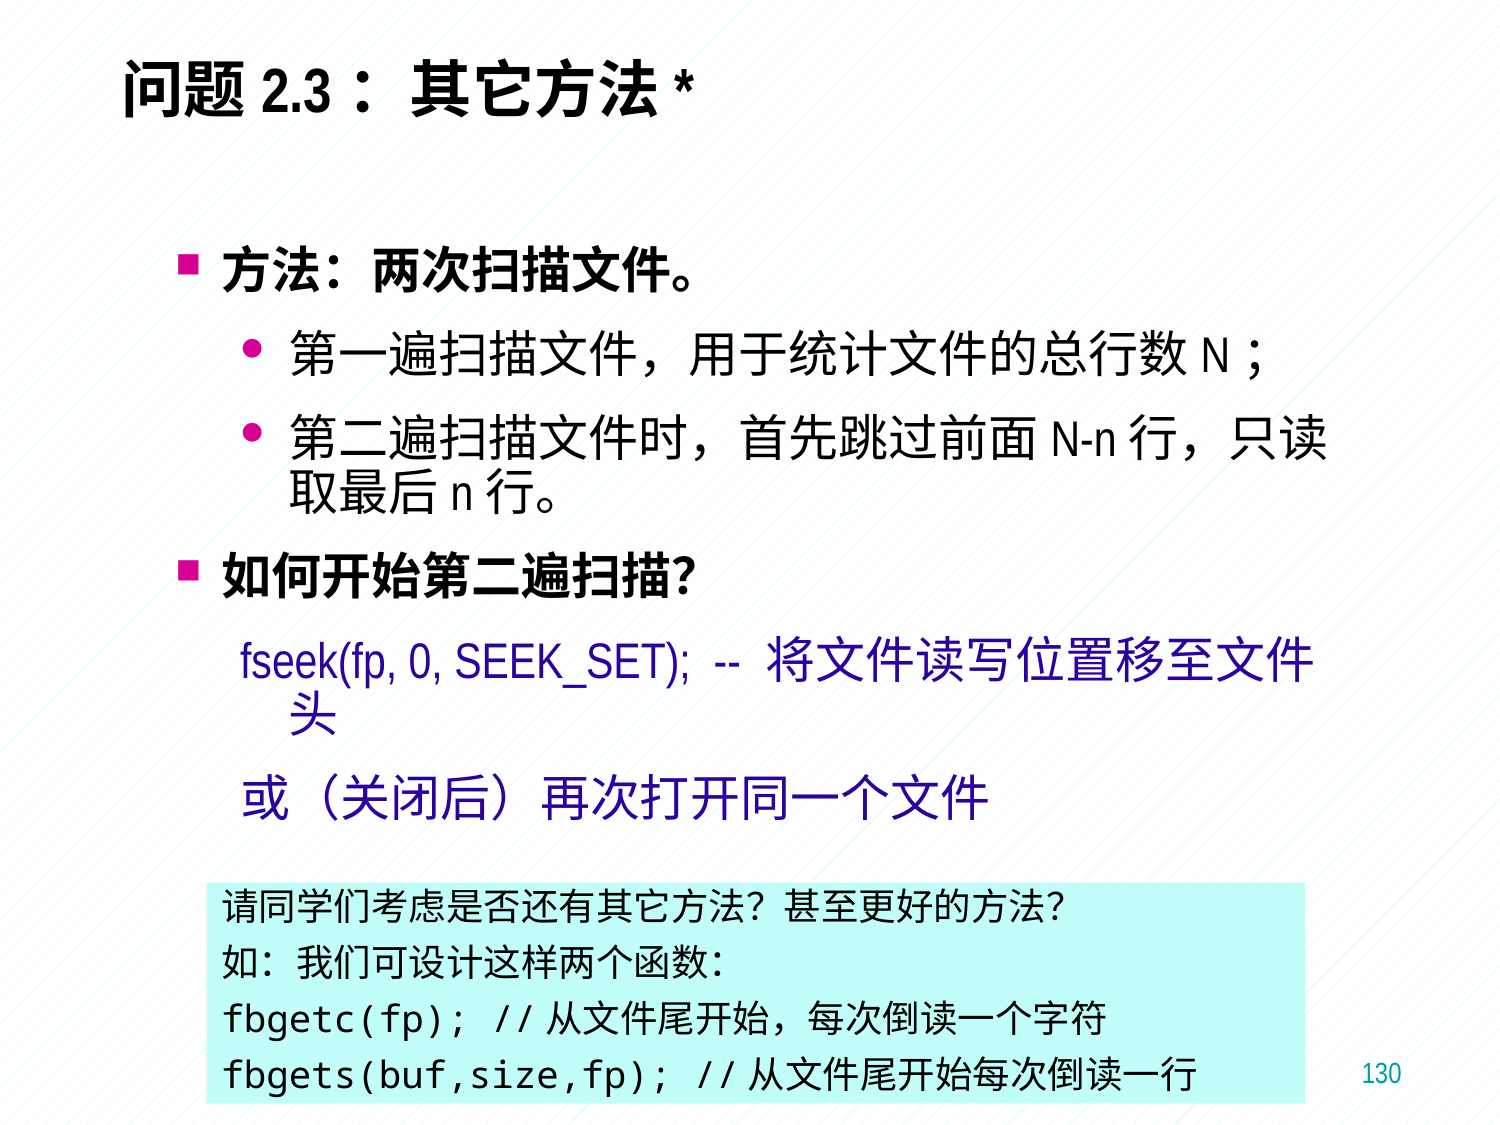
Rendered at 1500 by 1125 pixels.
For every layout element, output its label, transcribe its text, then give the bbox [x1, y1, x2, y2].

title 问题2.3：其它方法* [105, 25, 1450, 164]
slide_number 130 [1306, 1021, 1417, 1098]
list 方法：两次扫描文件。 第一遍扫描文件，用于统计文件的总行数N； 第二遍扫描文件时，首先跳过前面N-n行，只读取最后n行。 如何开始第二遍扫描？ fseek(fp, 0, SEEK_SET); -- 将文件读写位置移至文件头 或（关闭后）再次打开同一个文件 [160, 237, 1377, 986]
text_box 请同学们考虑是否还有其它方法？甚至更好的方法？ 如：我们可设计这样两个函数： fbgetc(fp); //从文件尾开始，每次倒读一个字符 fbgets(buf,size,fp); //从文件尾开始每次倒读一行 [206, 882, 1306, 1104]
